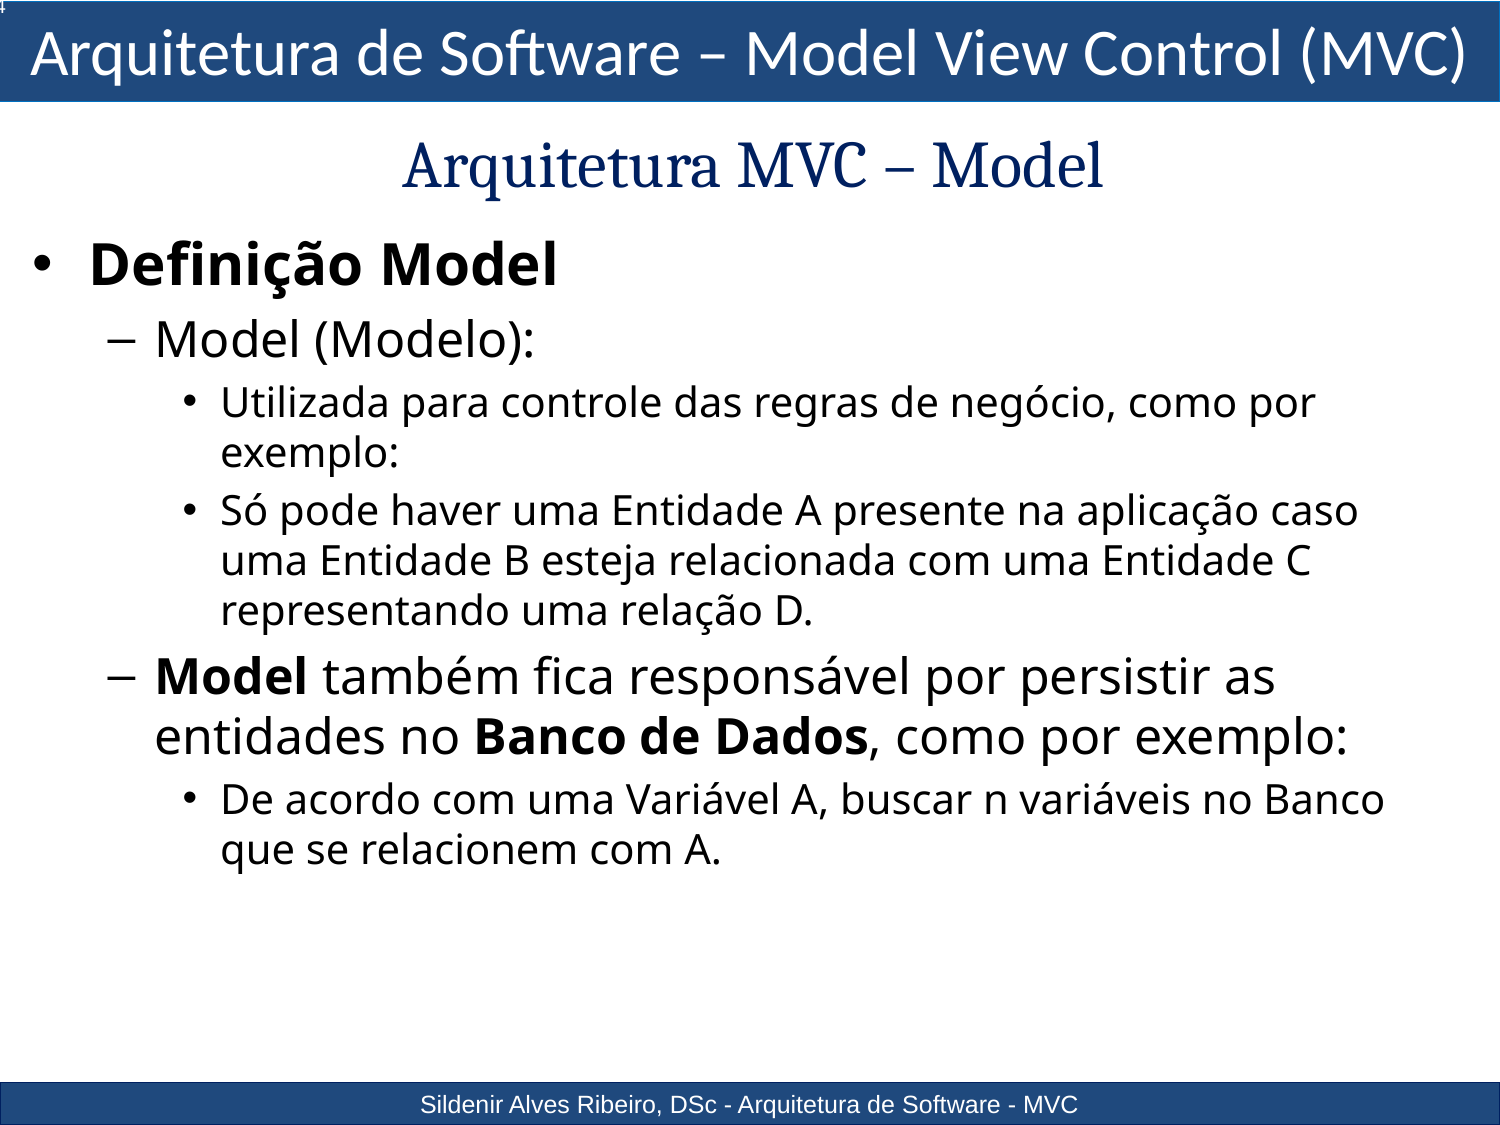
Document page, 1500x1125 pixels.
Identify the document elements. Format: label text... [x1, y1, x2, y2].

list Definição Model Model (Modelo): Utilizada para controle das regras de negócio, como por exemplo: Só pode haver uma Entidade A presente na aplicação caso uma Entidade B esteja relacionada com uma Entidade C representando uma relação D. Model também fica responsável por persistir as entidades no Banco de Dados, como por exemplo: De acordo com uma Variável A, buscar n variáveis no Banco que se relacionem com A. [17, 219, 1438, 1082]
title Arquitetura MVC – Model [4, 113, 1500, 209]
footer Sildenir Alves Ribeiro, DSc - Arquitetura de Software - MVC [0, 1082, 1500, 1125]
